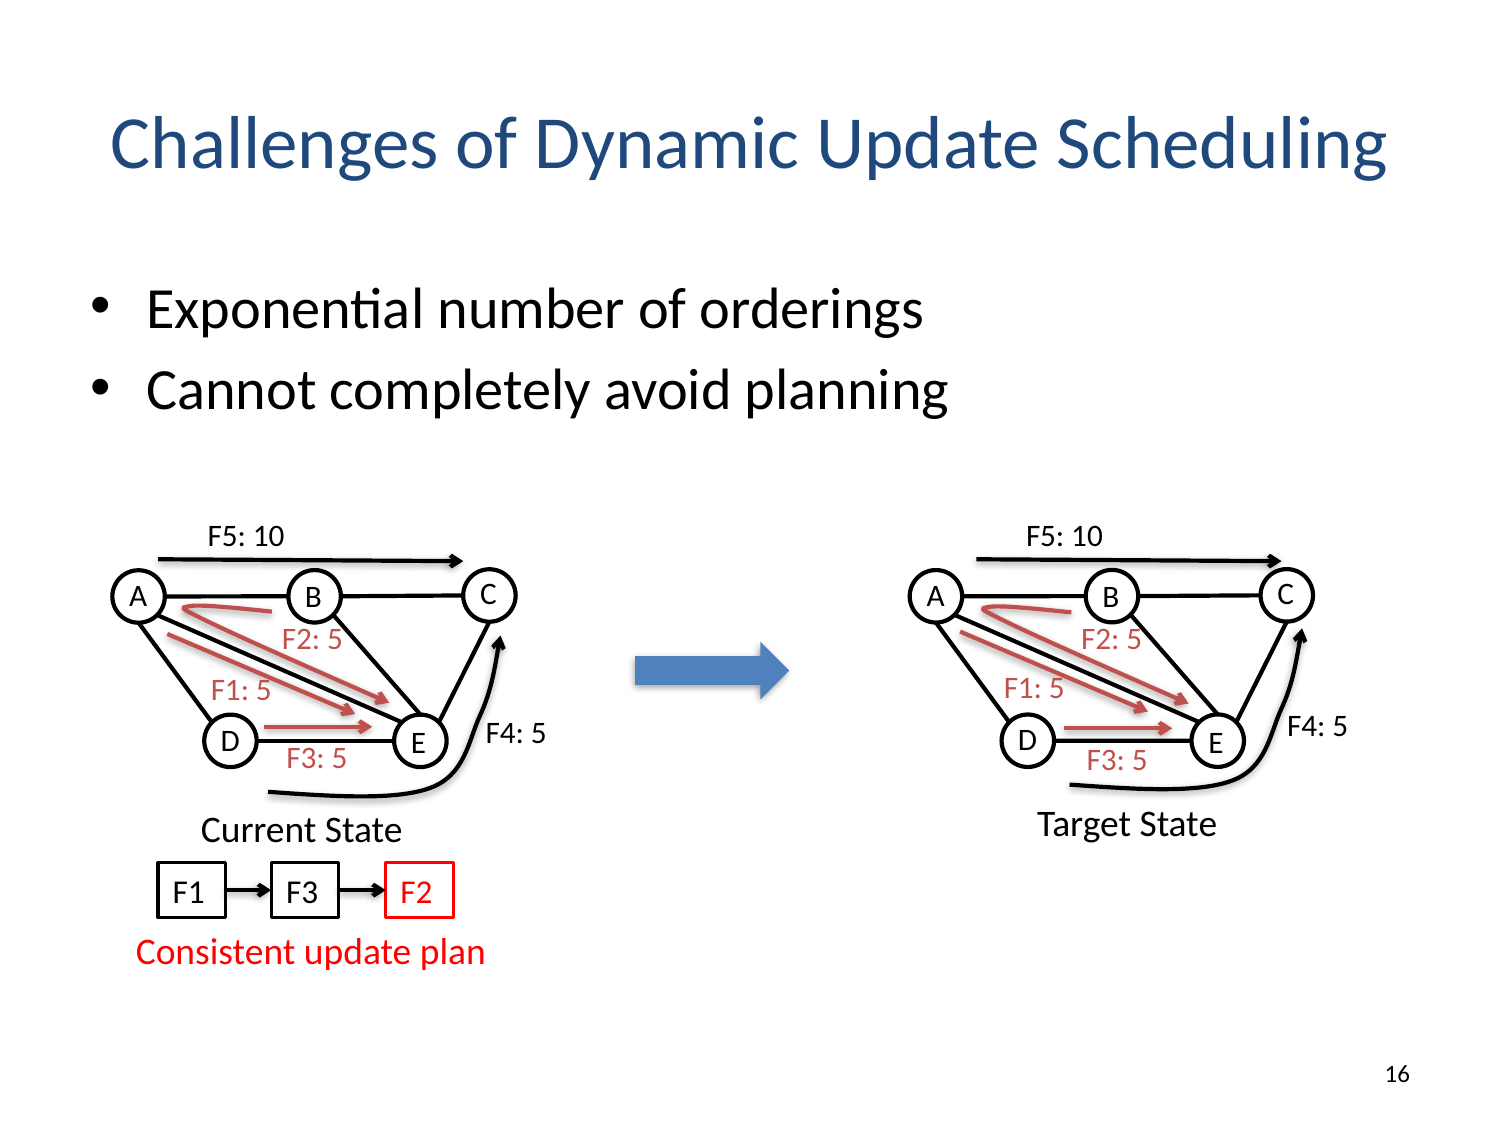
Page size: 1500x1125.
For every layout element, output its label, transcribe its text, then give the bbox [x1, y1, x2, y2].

slide_number 15 [1074, 1042, 1425, 1103]
title Challenges of Dynamic Update Scheduling [75, 45, 1425, 233]
list Exponential number of orderings Cannot completely avoid planning [75, 262, 1425, 541]
text_box F2 [385, 868, 454, 918]
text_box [909, 507, 1419, 853]
text_box Consistent update plan [121, 919, 548, 979]
text_box F3 [271, 868, 339, 918]
text_box [632, 639, 792, 702]
text_box F1 [158, 868, 226, 918]
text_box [112, 507, 618, 859]
